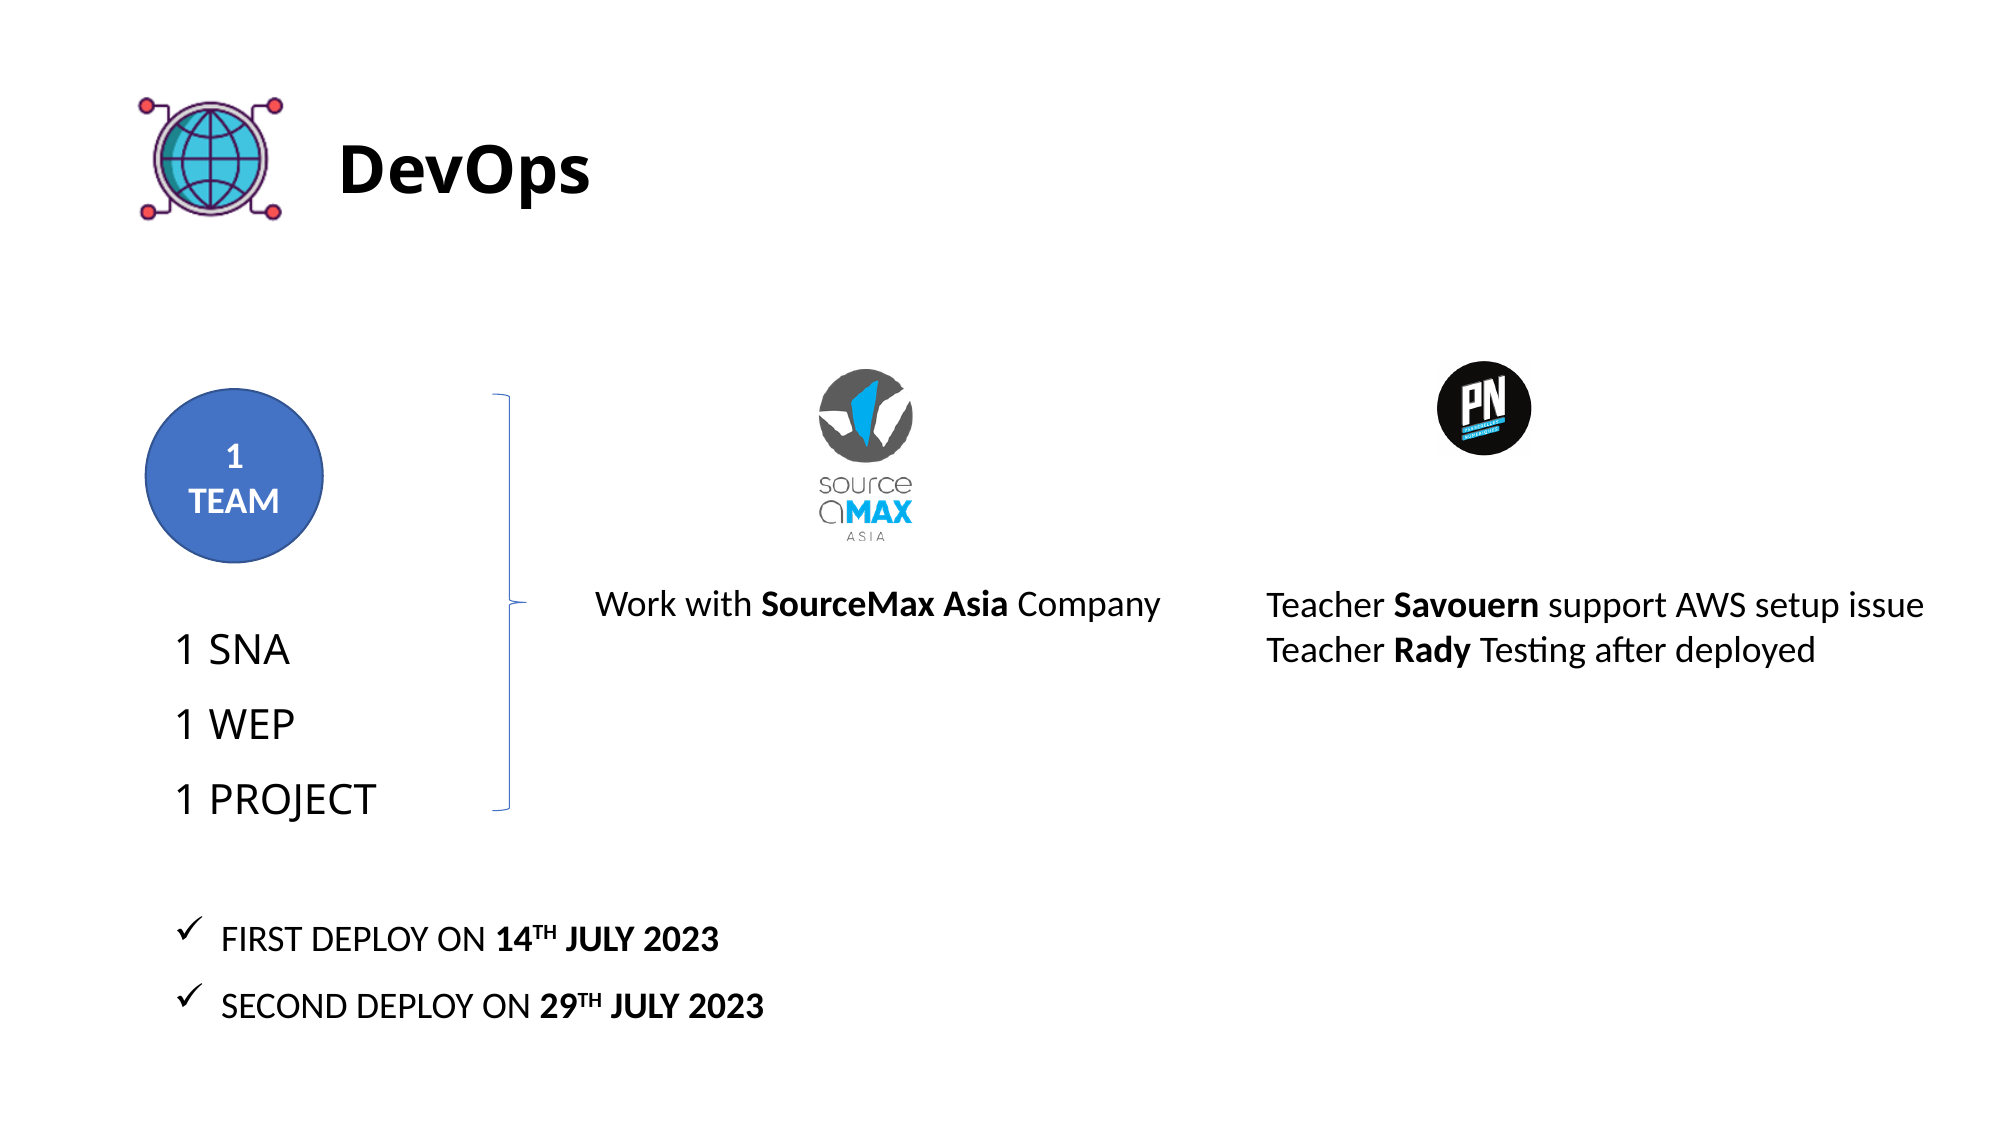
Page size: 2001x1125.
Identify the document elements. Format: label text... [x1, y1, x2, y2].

text_box 1 SNA 1 WEP 1 PROJECT [158, 590, 545, 831]
text_box FIRST DEPLOY ON 14TH JULY 2023 SECOND DEPLOY ON 29TH JULY 2023 [159, 883, 780, 1034]
text_box Work with SourceMax Asia Company [580, 572, 1176, 632]
text_box [492, 393, 527, 812]
picture [1436, 360, 1532, 456]
picture [115, 76, 297, 233]
text_box 1 TEAM [144, 388, 324, 564]
text_box Teacher Savouern support AWS setup issue Teacher Rady Testing after deployed [1251, 572, 1941, 678]
picture [696, 369, 1039, 541]
text_box DevOps [322, 118, 942, 214]
